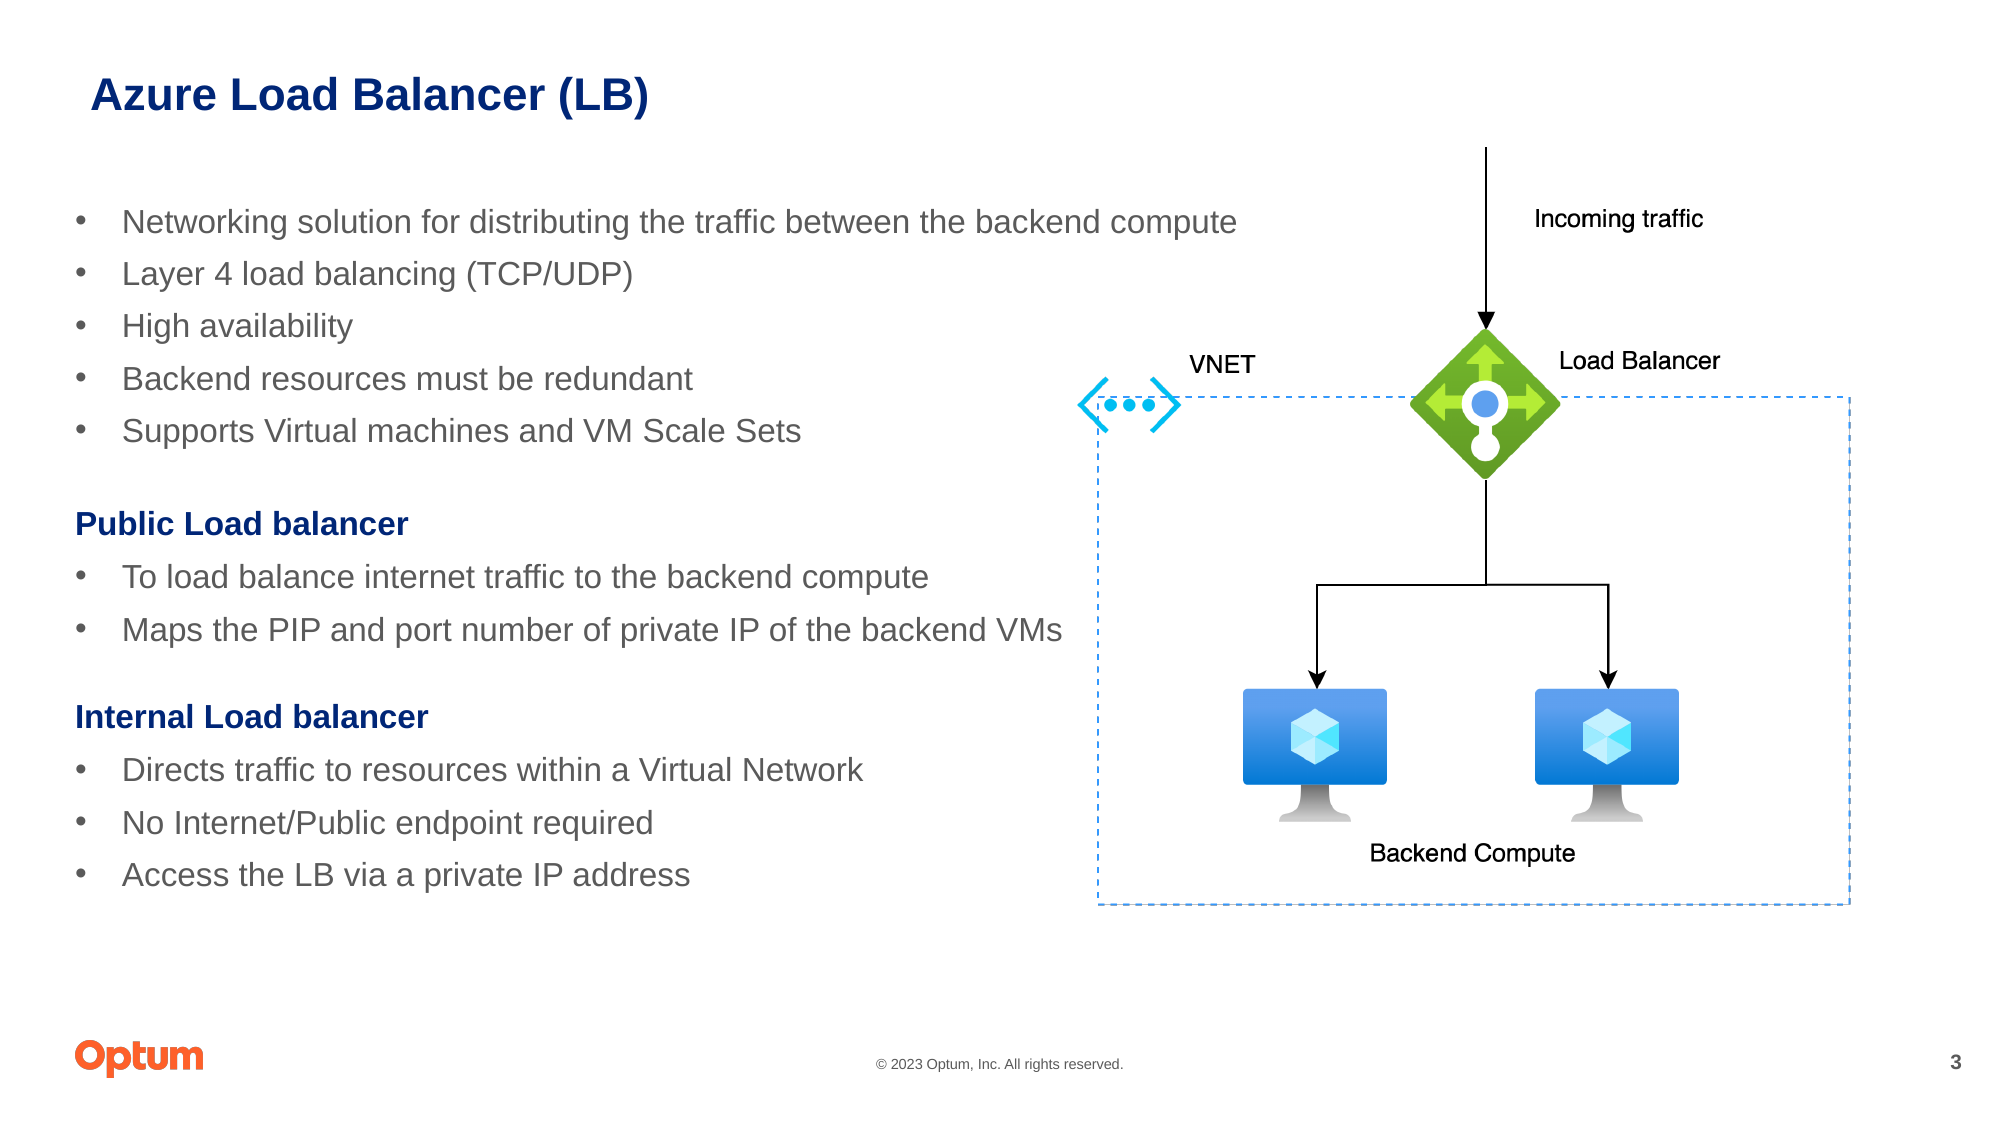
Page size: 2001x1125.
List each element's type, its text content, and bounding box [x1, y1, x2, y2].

title Azure Load Balancer (LB) [75, 63, 1925, 200]
picture [75, 1040, 203, 1078]
list Networking solution for distributing the traffic between the backend compute Layer 4 load balancing (TCP/UDP) High availability Backend resources must be redundant Supports Virtual machines and VM Scale Sets Public Load balancer To load balance internet traffic to the backend compute Maps the PIP and port number of private IP of the backend VMs Internal Load balancer Directs traffic to resources within a Virtual Network No Internet/Public endpoint required Access the LB via a private IP address [75, 200, 1895, 949]
picture [1055, 110, 1871, 926]
